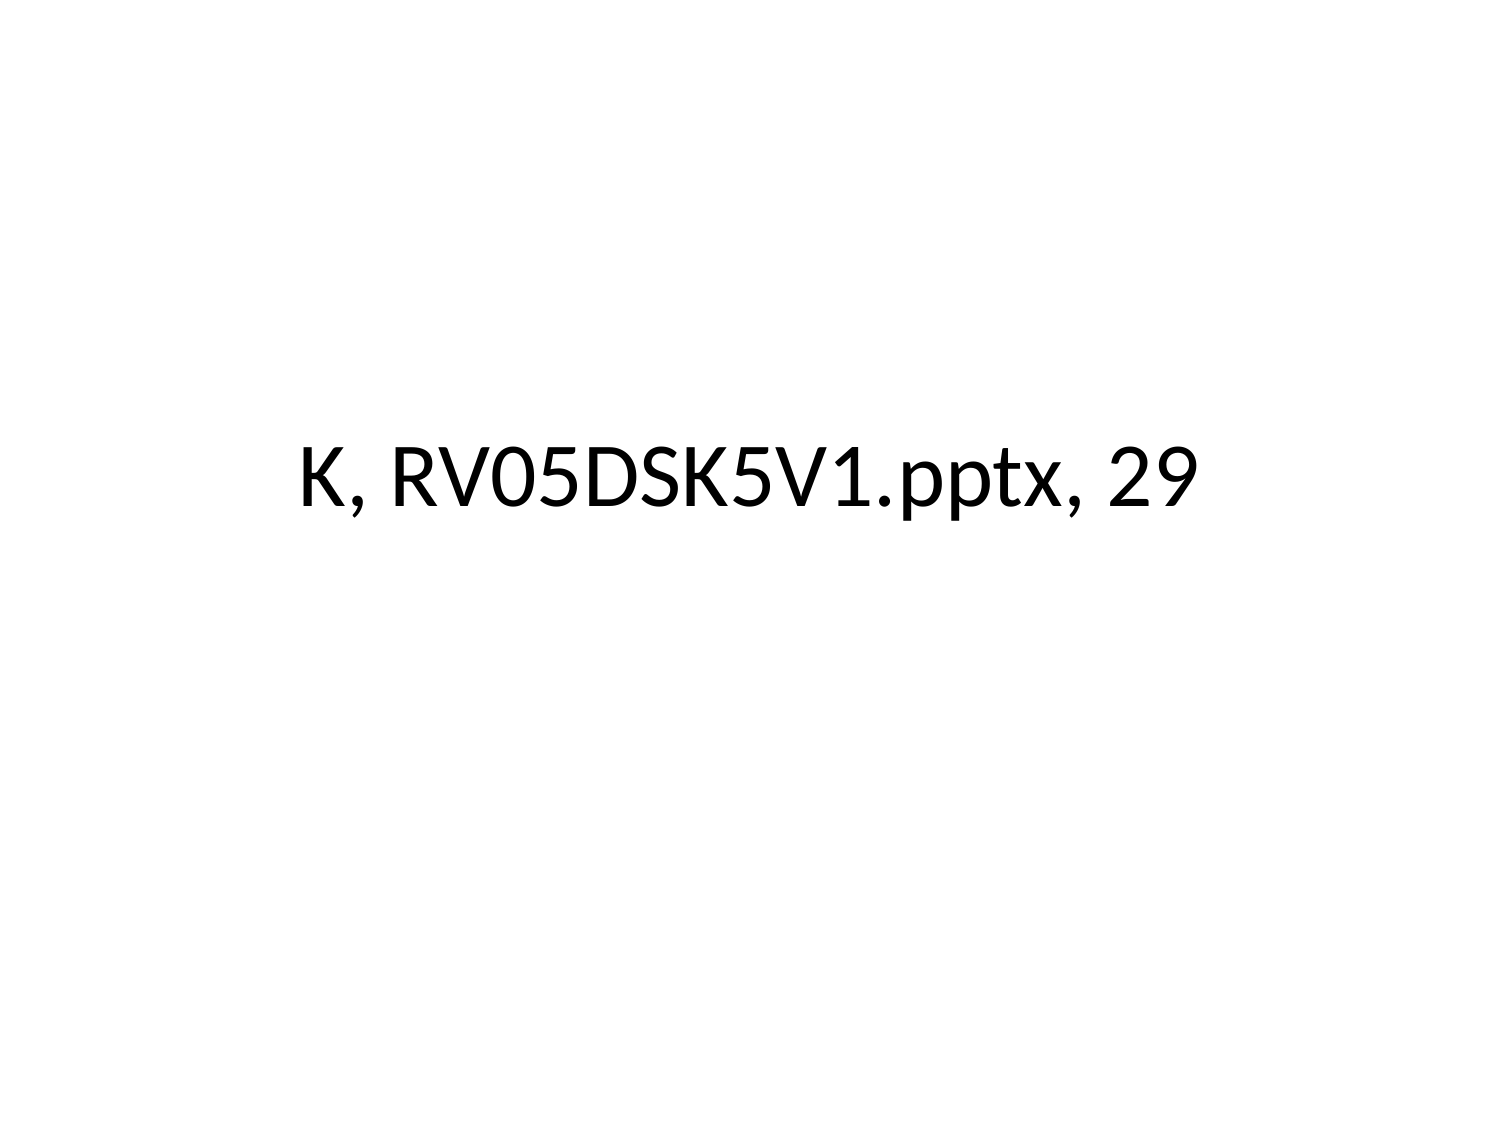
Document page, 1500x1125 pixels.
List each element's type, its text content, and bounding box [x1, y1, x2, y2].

title K, RV05DSK5V1.pptx, 29 [112, 349, 1388, 591]
